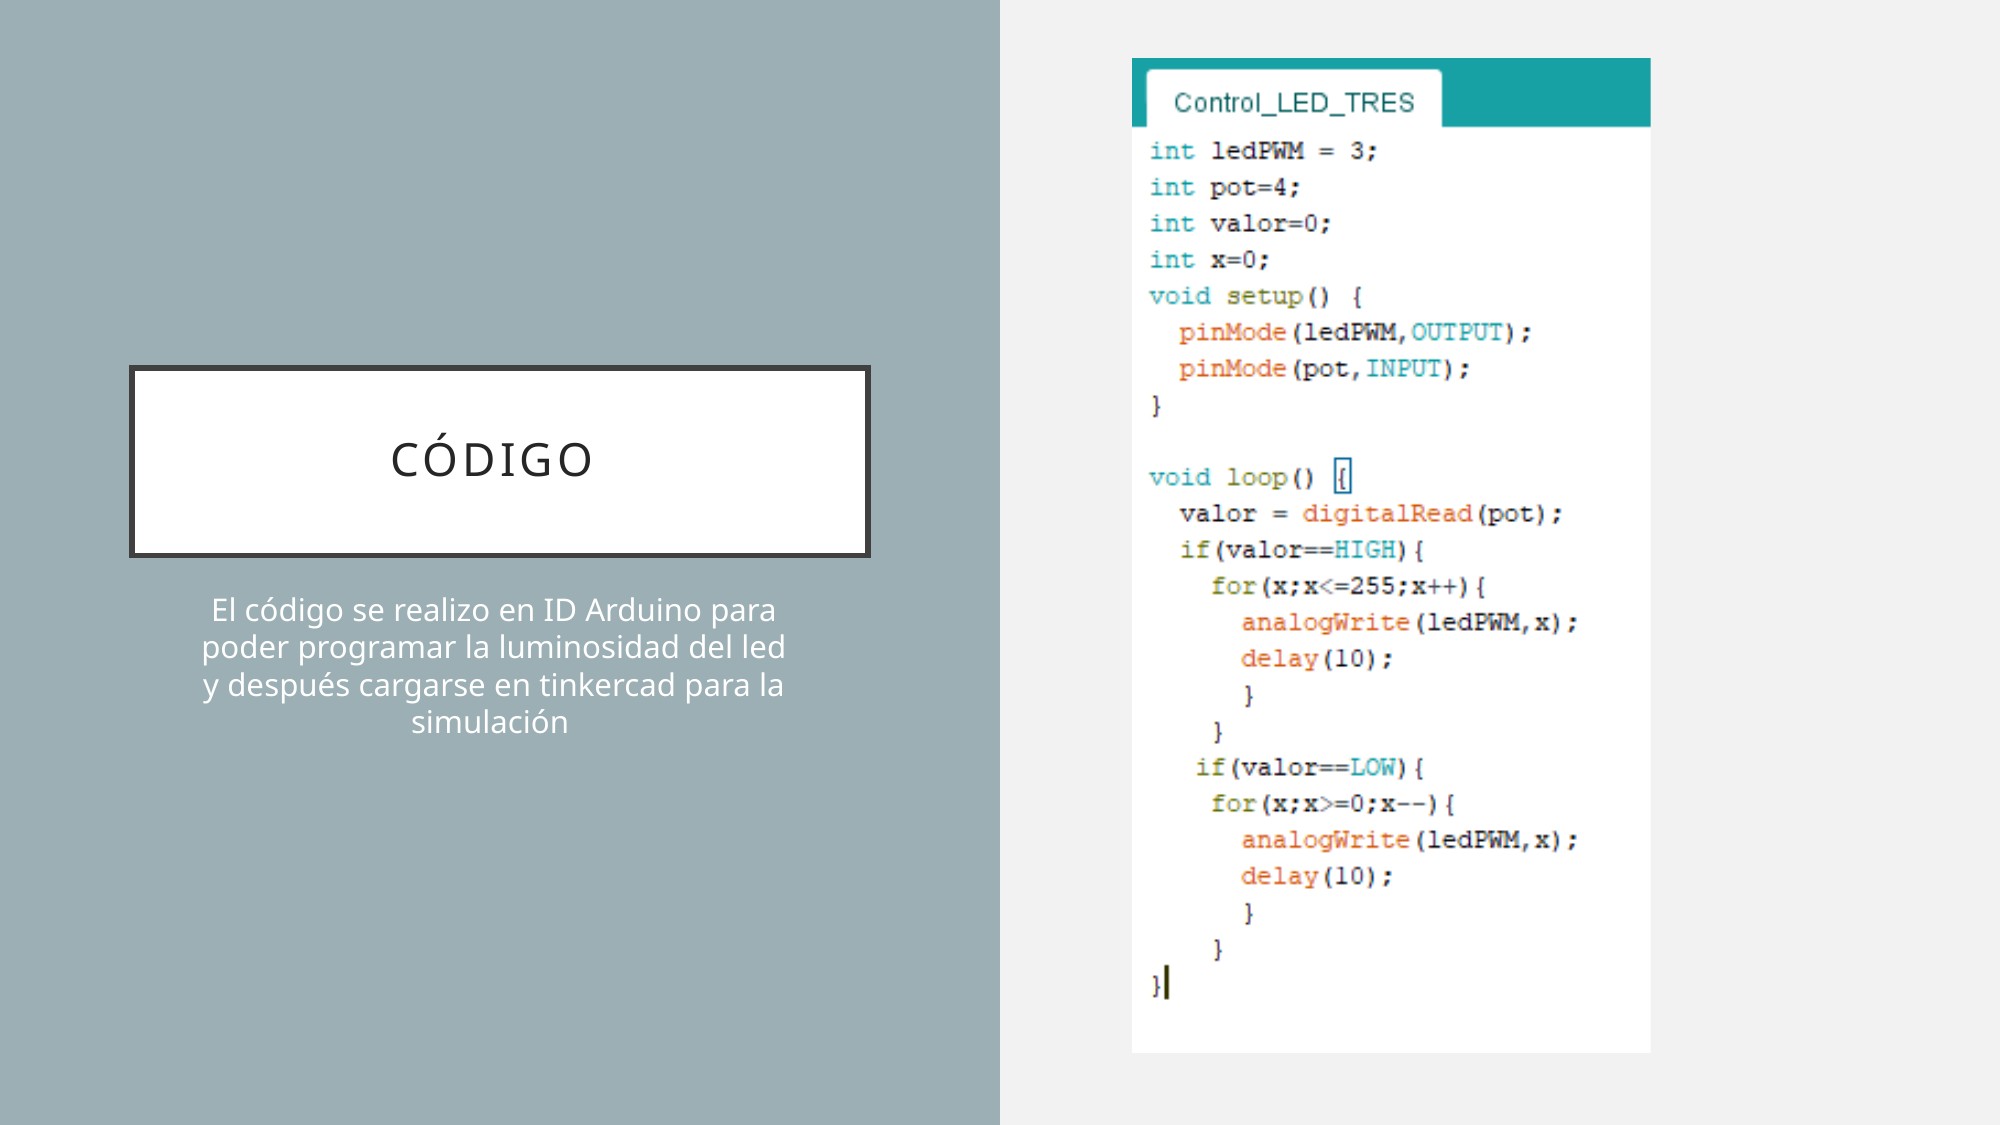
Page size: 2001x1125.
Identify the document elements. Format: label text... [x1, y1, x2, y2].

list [1131, 58, 1651, 1053]
title Código [129, 365, 871, 558]
list El código se realizo en ID Arduino para poder programar la luminosidad del led y después cargarse en tinkercad para la simulación [183, 582, 806, 943]
